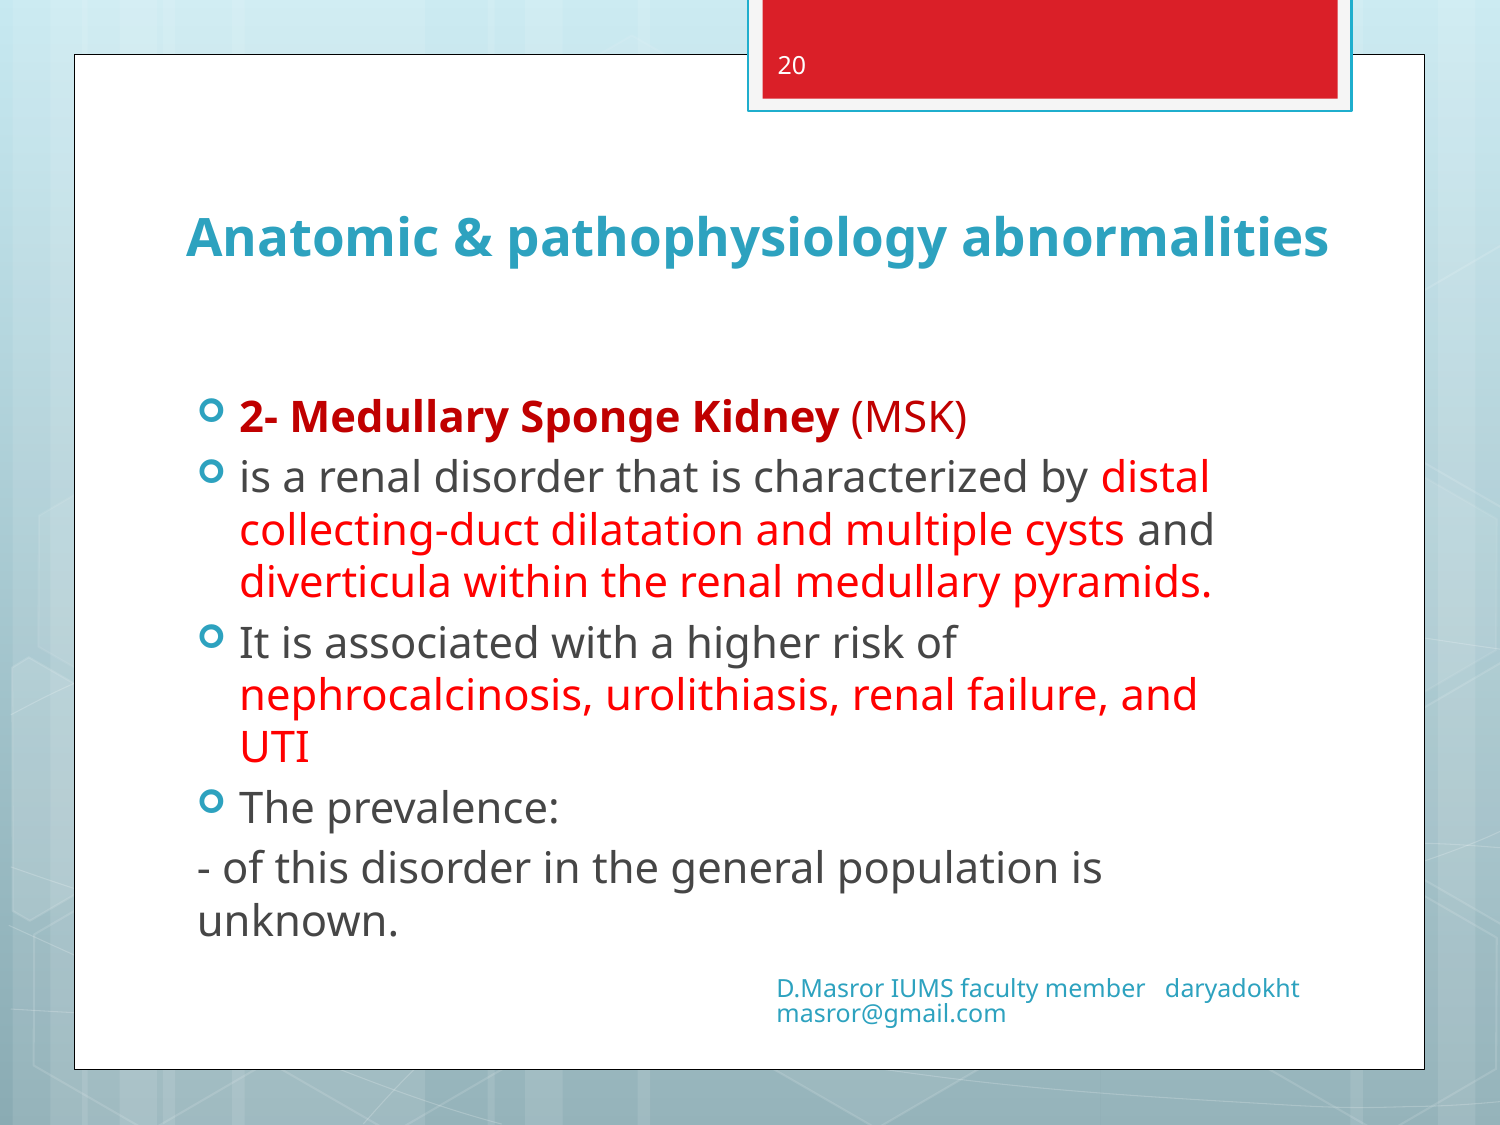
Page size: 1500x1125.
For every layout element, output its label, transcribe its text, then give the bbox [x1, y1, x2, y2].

title Anatomic & pathophysiology abnormalities [171, 168, 1388, 357]
slide_number 20 [762, 36, 982, 97]
footer D.Masror IUMS faculty member daryadokhtmasror@gmail.com [761, 960, 1336, 1020]
list 2- Medullary Sponge Kidney (MSK) is a renal disorder that is characterized by distal collecting-duct dilatation and multiple cysts and diverticula within the renal medullary pyramids. It is associated with a higher risk of nephrocalcinosis, urolithiasis, renal failure, and UTI The prevalence: - of this disorder in the general population is unknown. [171, 381, 1283, 957]
